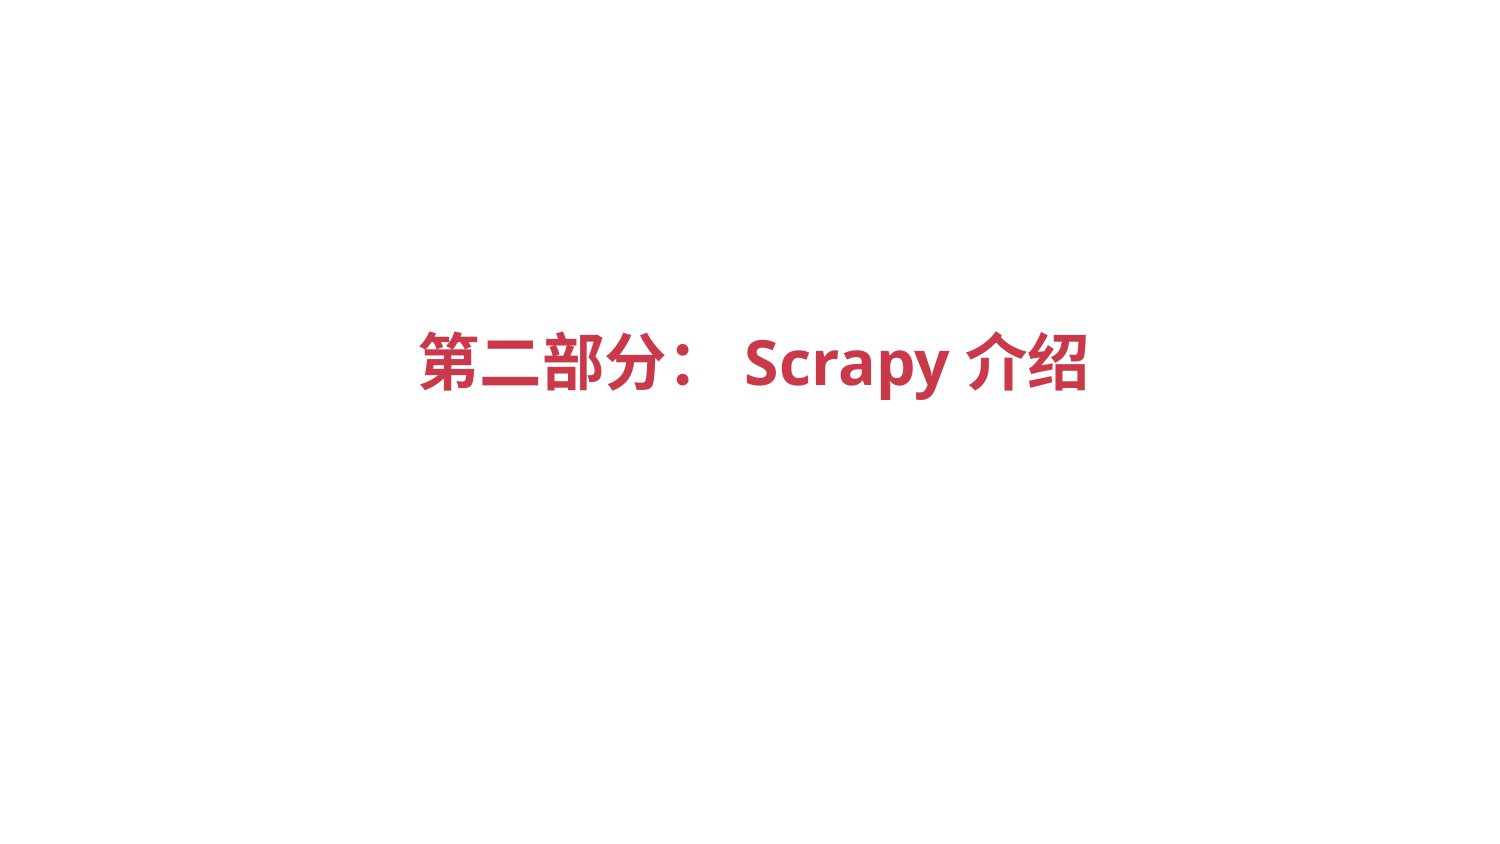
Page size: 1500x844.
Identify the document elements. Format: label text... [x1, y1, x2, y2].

text_box 第二部分：Scrapy介绍 [402, 315, 1106, 406]
